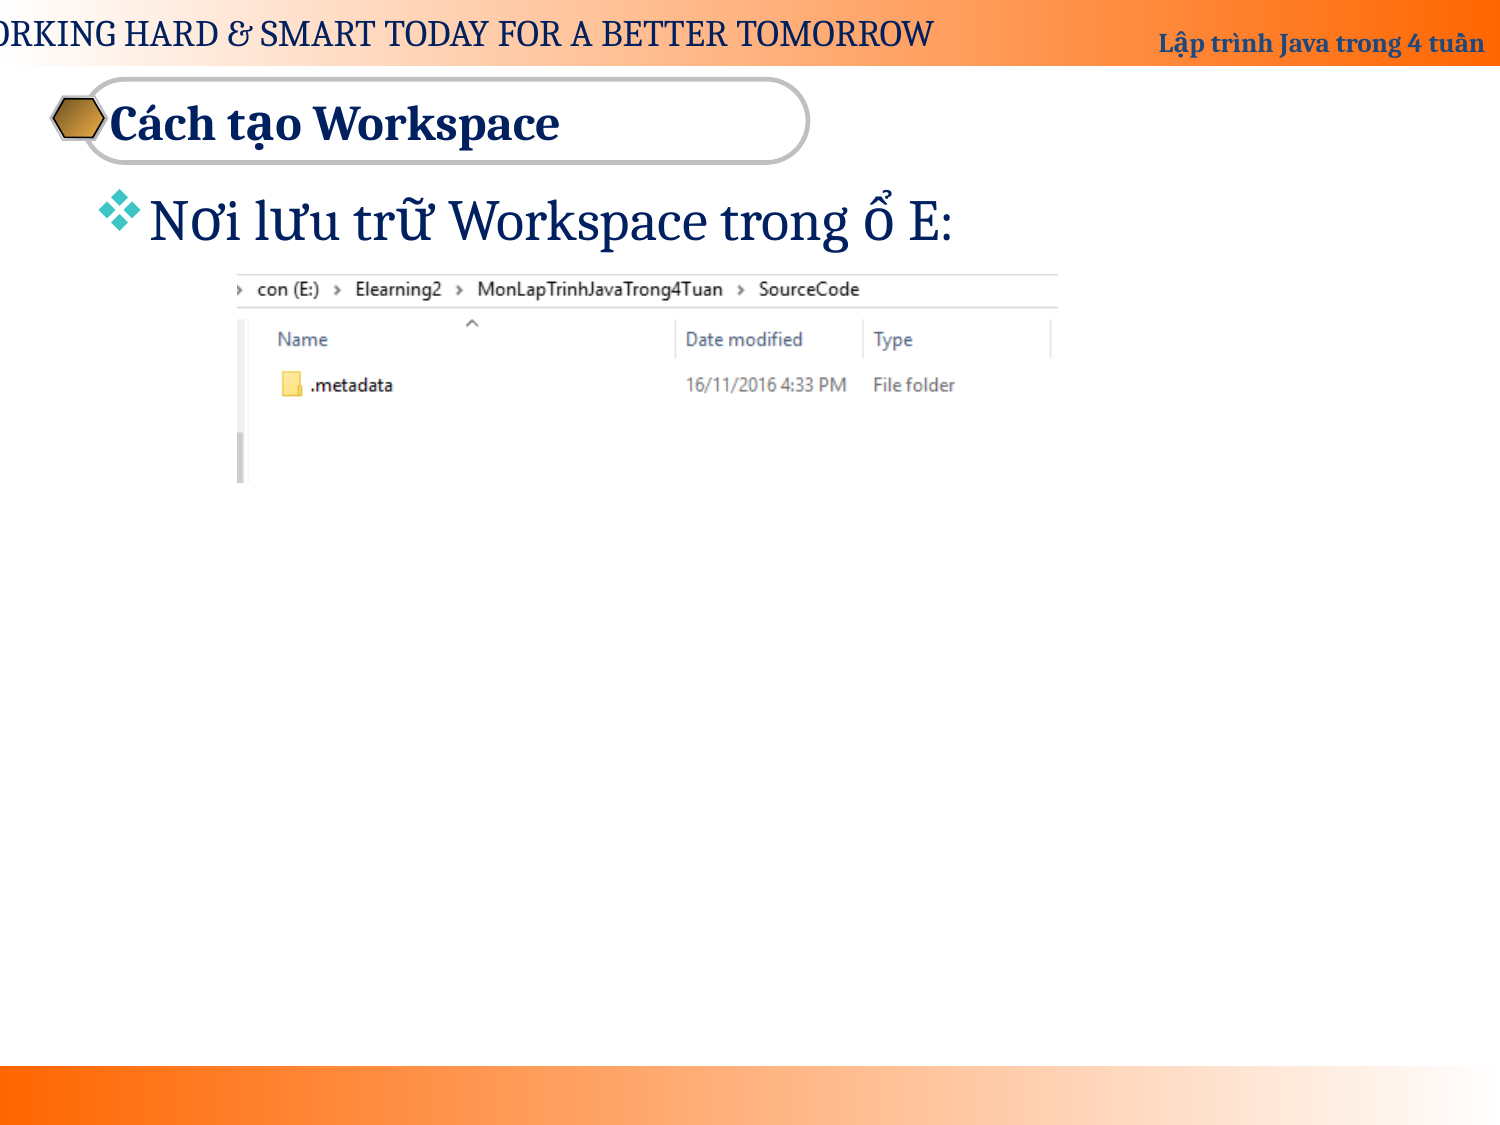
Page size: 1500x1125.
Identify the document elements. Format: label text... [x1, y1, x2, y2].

text_box Nơi lưu trữ Workspace trong ổ E: [78, 174, 1450, 300]
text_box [49, 78, 809, 163]
picture [237, 274, 1059, 484]
